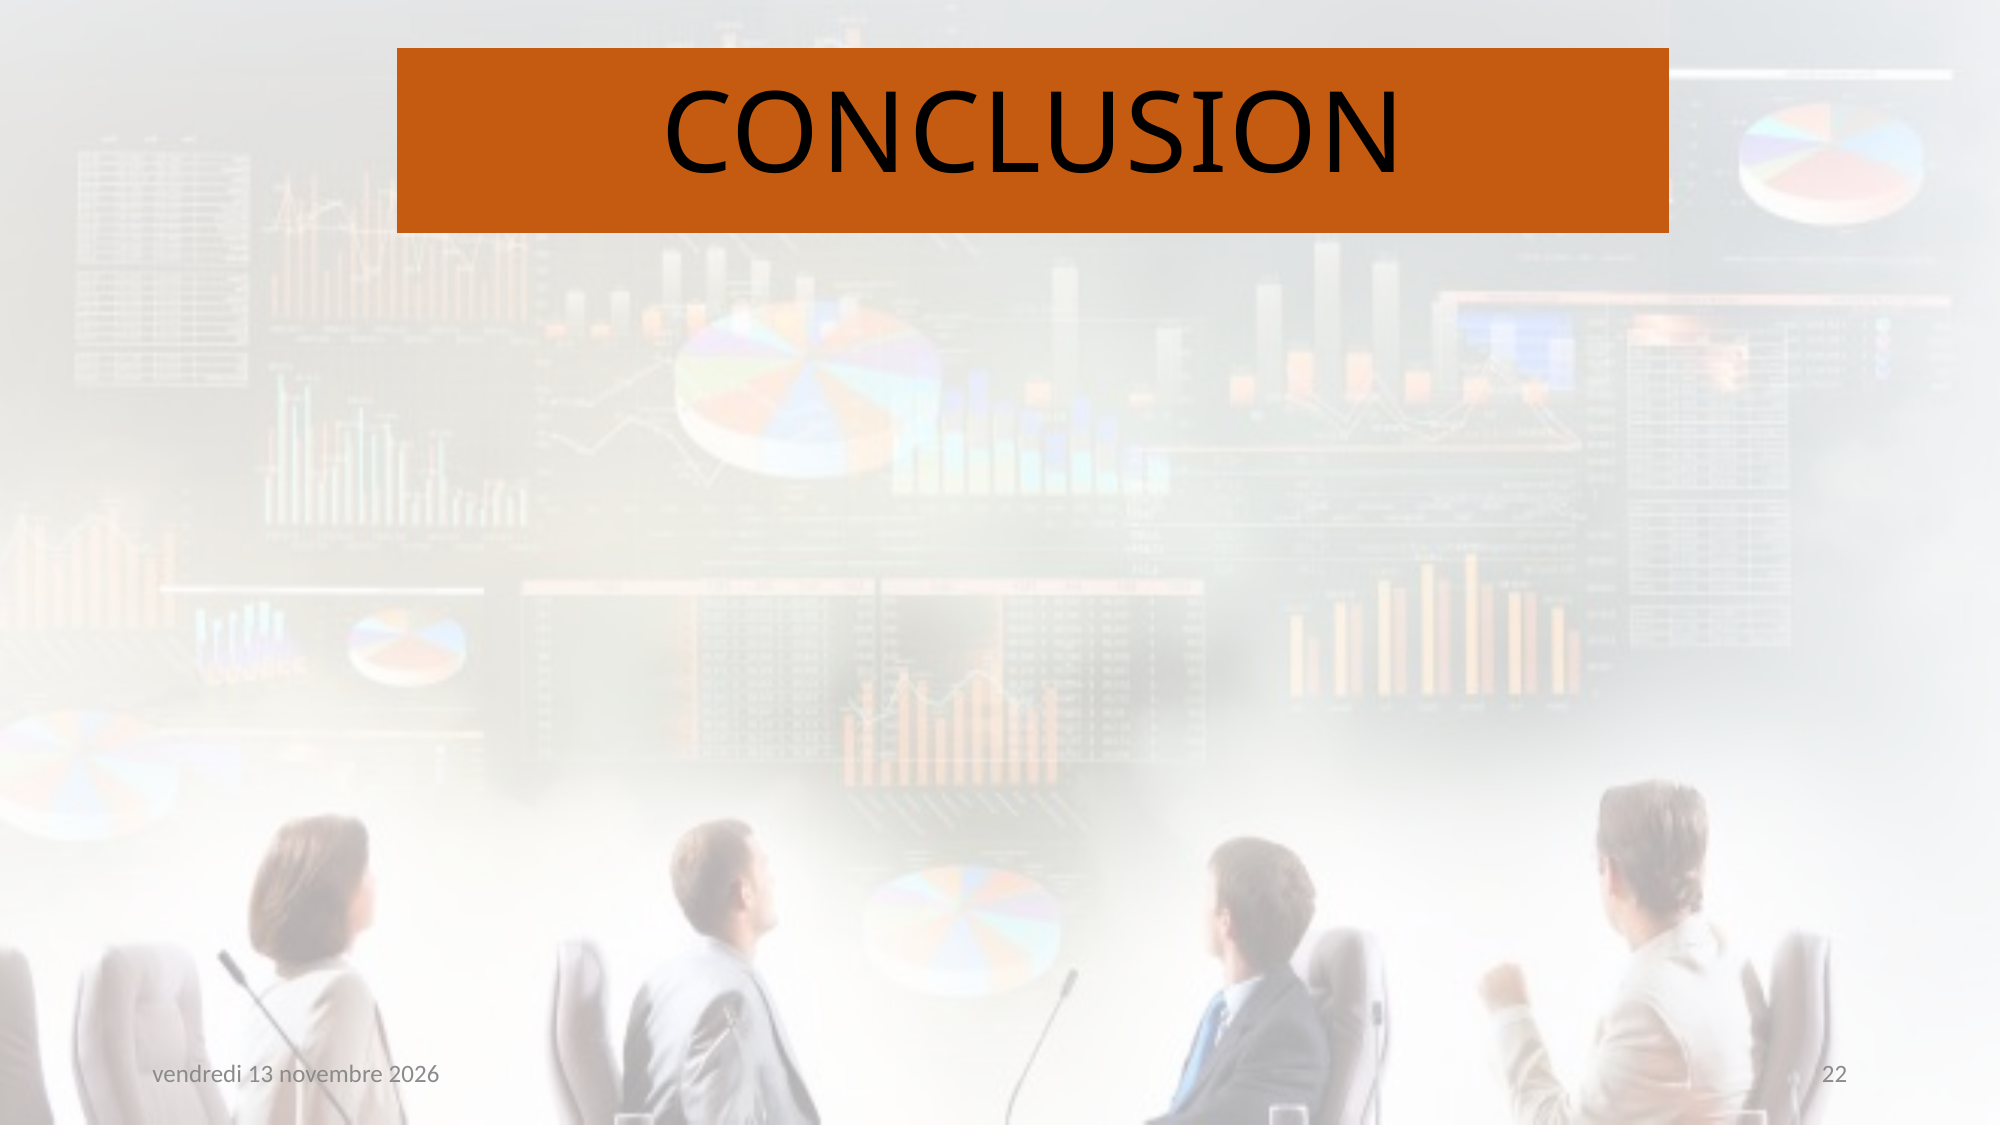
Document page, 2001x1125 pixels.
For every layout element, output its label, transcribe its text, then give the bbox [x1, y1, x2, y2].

slide_number 22 [1412, 1042, 1863, 1103]
slide_number jeudi 21 avril 2022 [137, 1042, 588, 1103]
text_box CONCLUSION [397, 48, 1669, 233]
